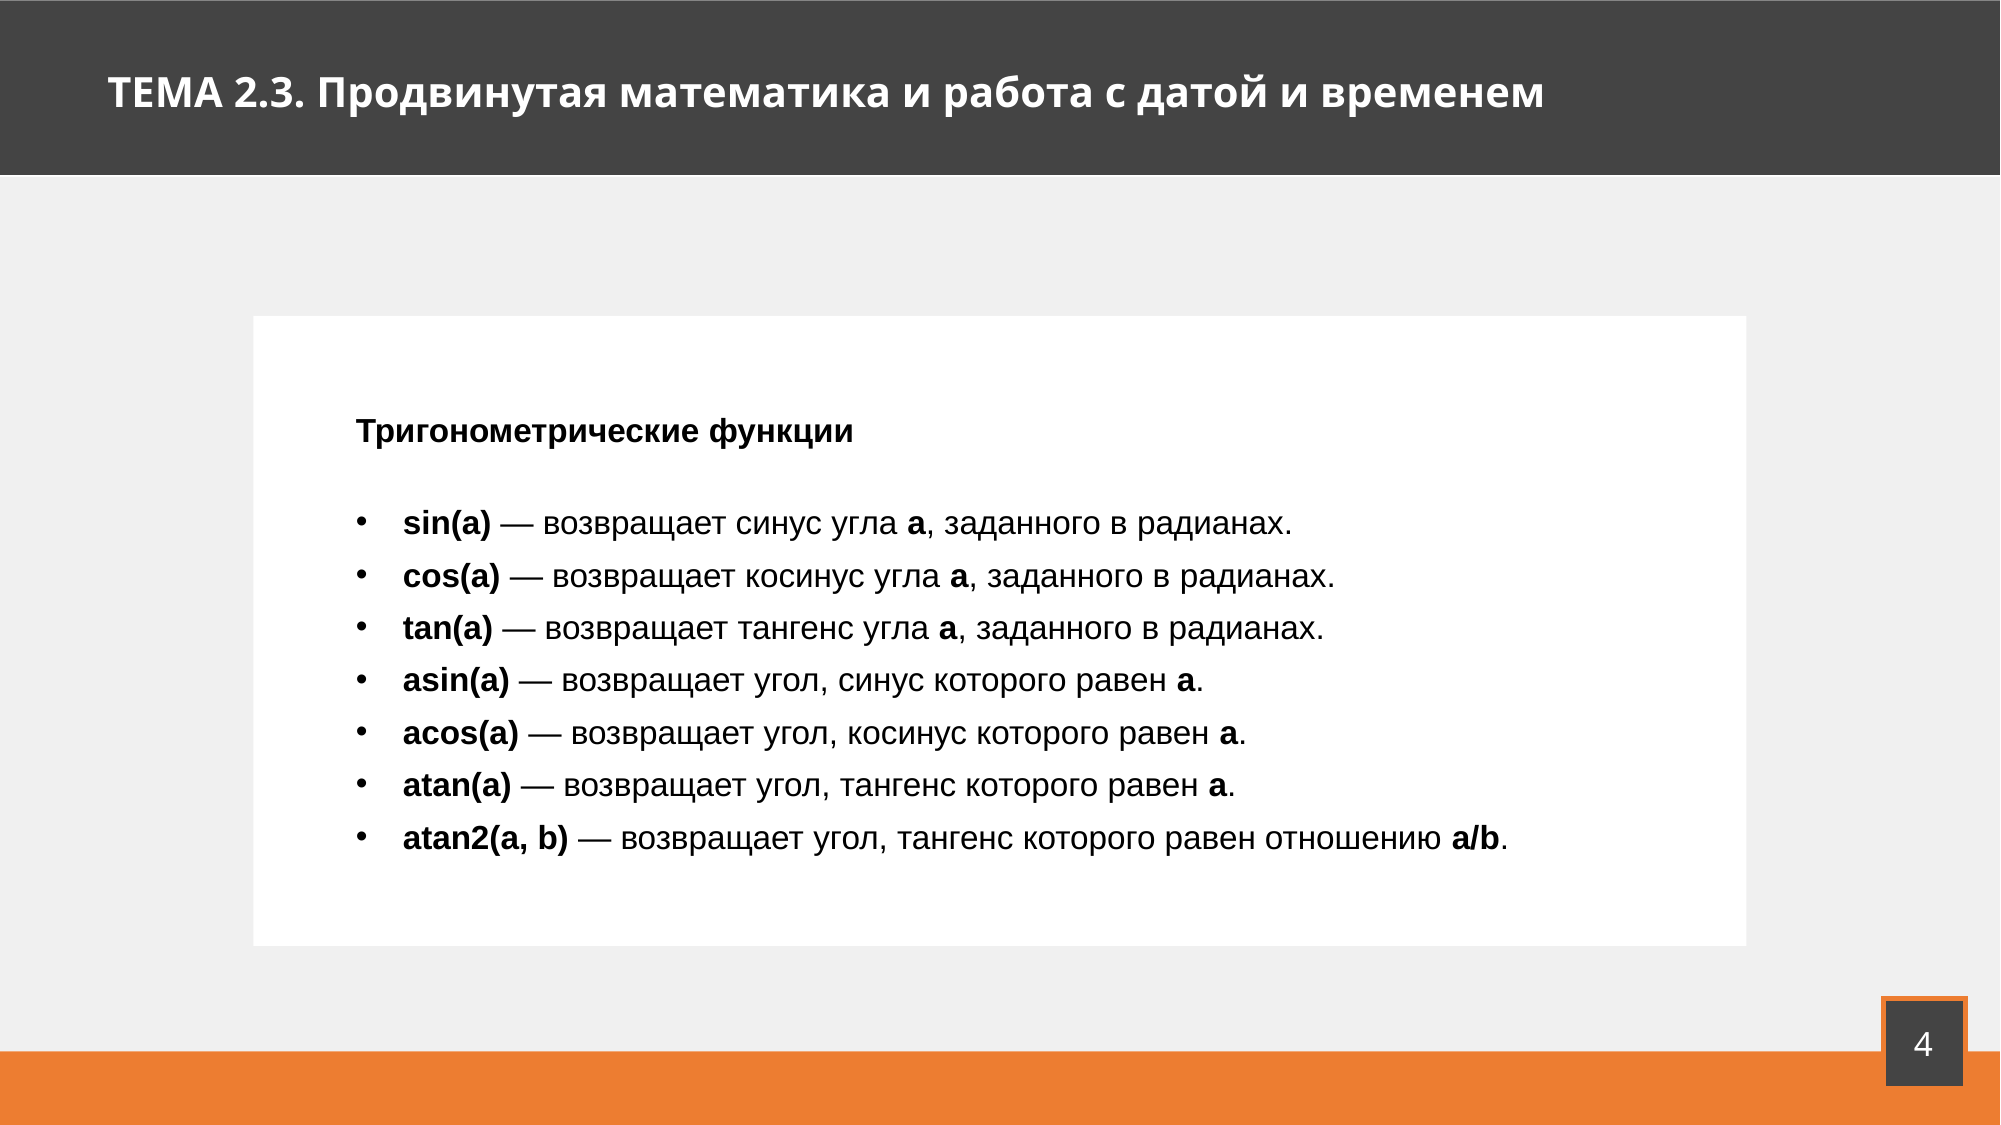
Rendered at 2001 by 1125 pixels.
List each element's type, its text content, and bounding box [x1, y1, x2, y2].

text_box [252, 315, 1747, 947]
text_box ТЕМА 2.3. Продвинутая математика и работа с датой и временем [92, 54, 1826, 124]
text_box Тригонометрические функции sin(а) — возвращает синус угла а, заданного в радианах. cos(а) — возвращает косинус угла а, заданного в радианах. tan(а) — возвращает тангенс угла а, заданного в радианах. asin(а) — возвращает угол, синус которого равен а. acos(а) — возвращает угол, косинус которого равен а. atan(а) — возвращает угол, тангенс которого равен а. atan2(a, b) — возвращает угол, тангенс которого равен отношению а/b. [341, 401, 1708, 864]
text_box [0, 0, 2000, 176]
text_box [1883, 998, 1967, 1089]
text_box [0, 1050, 2000, 1125]
text_box [0, 176, 2000, 1050]
text_box 4 [1899, 1015, 1946, 1071]
